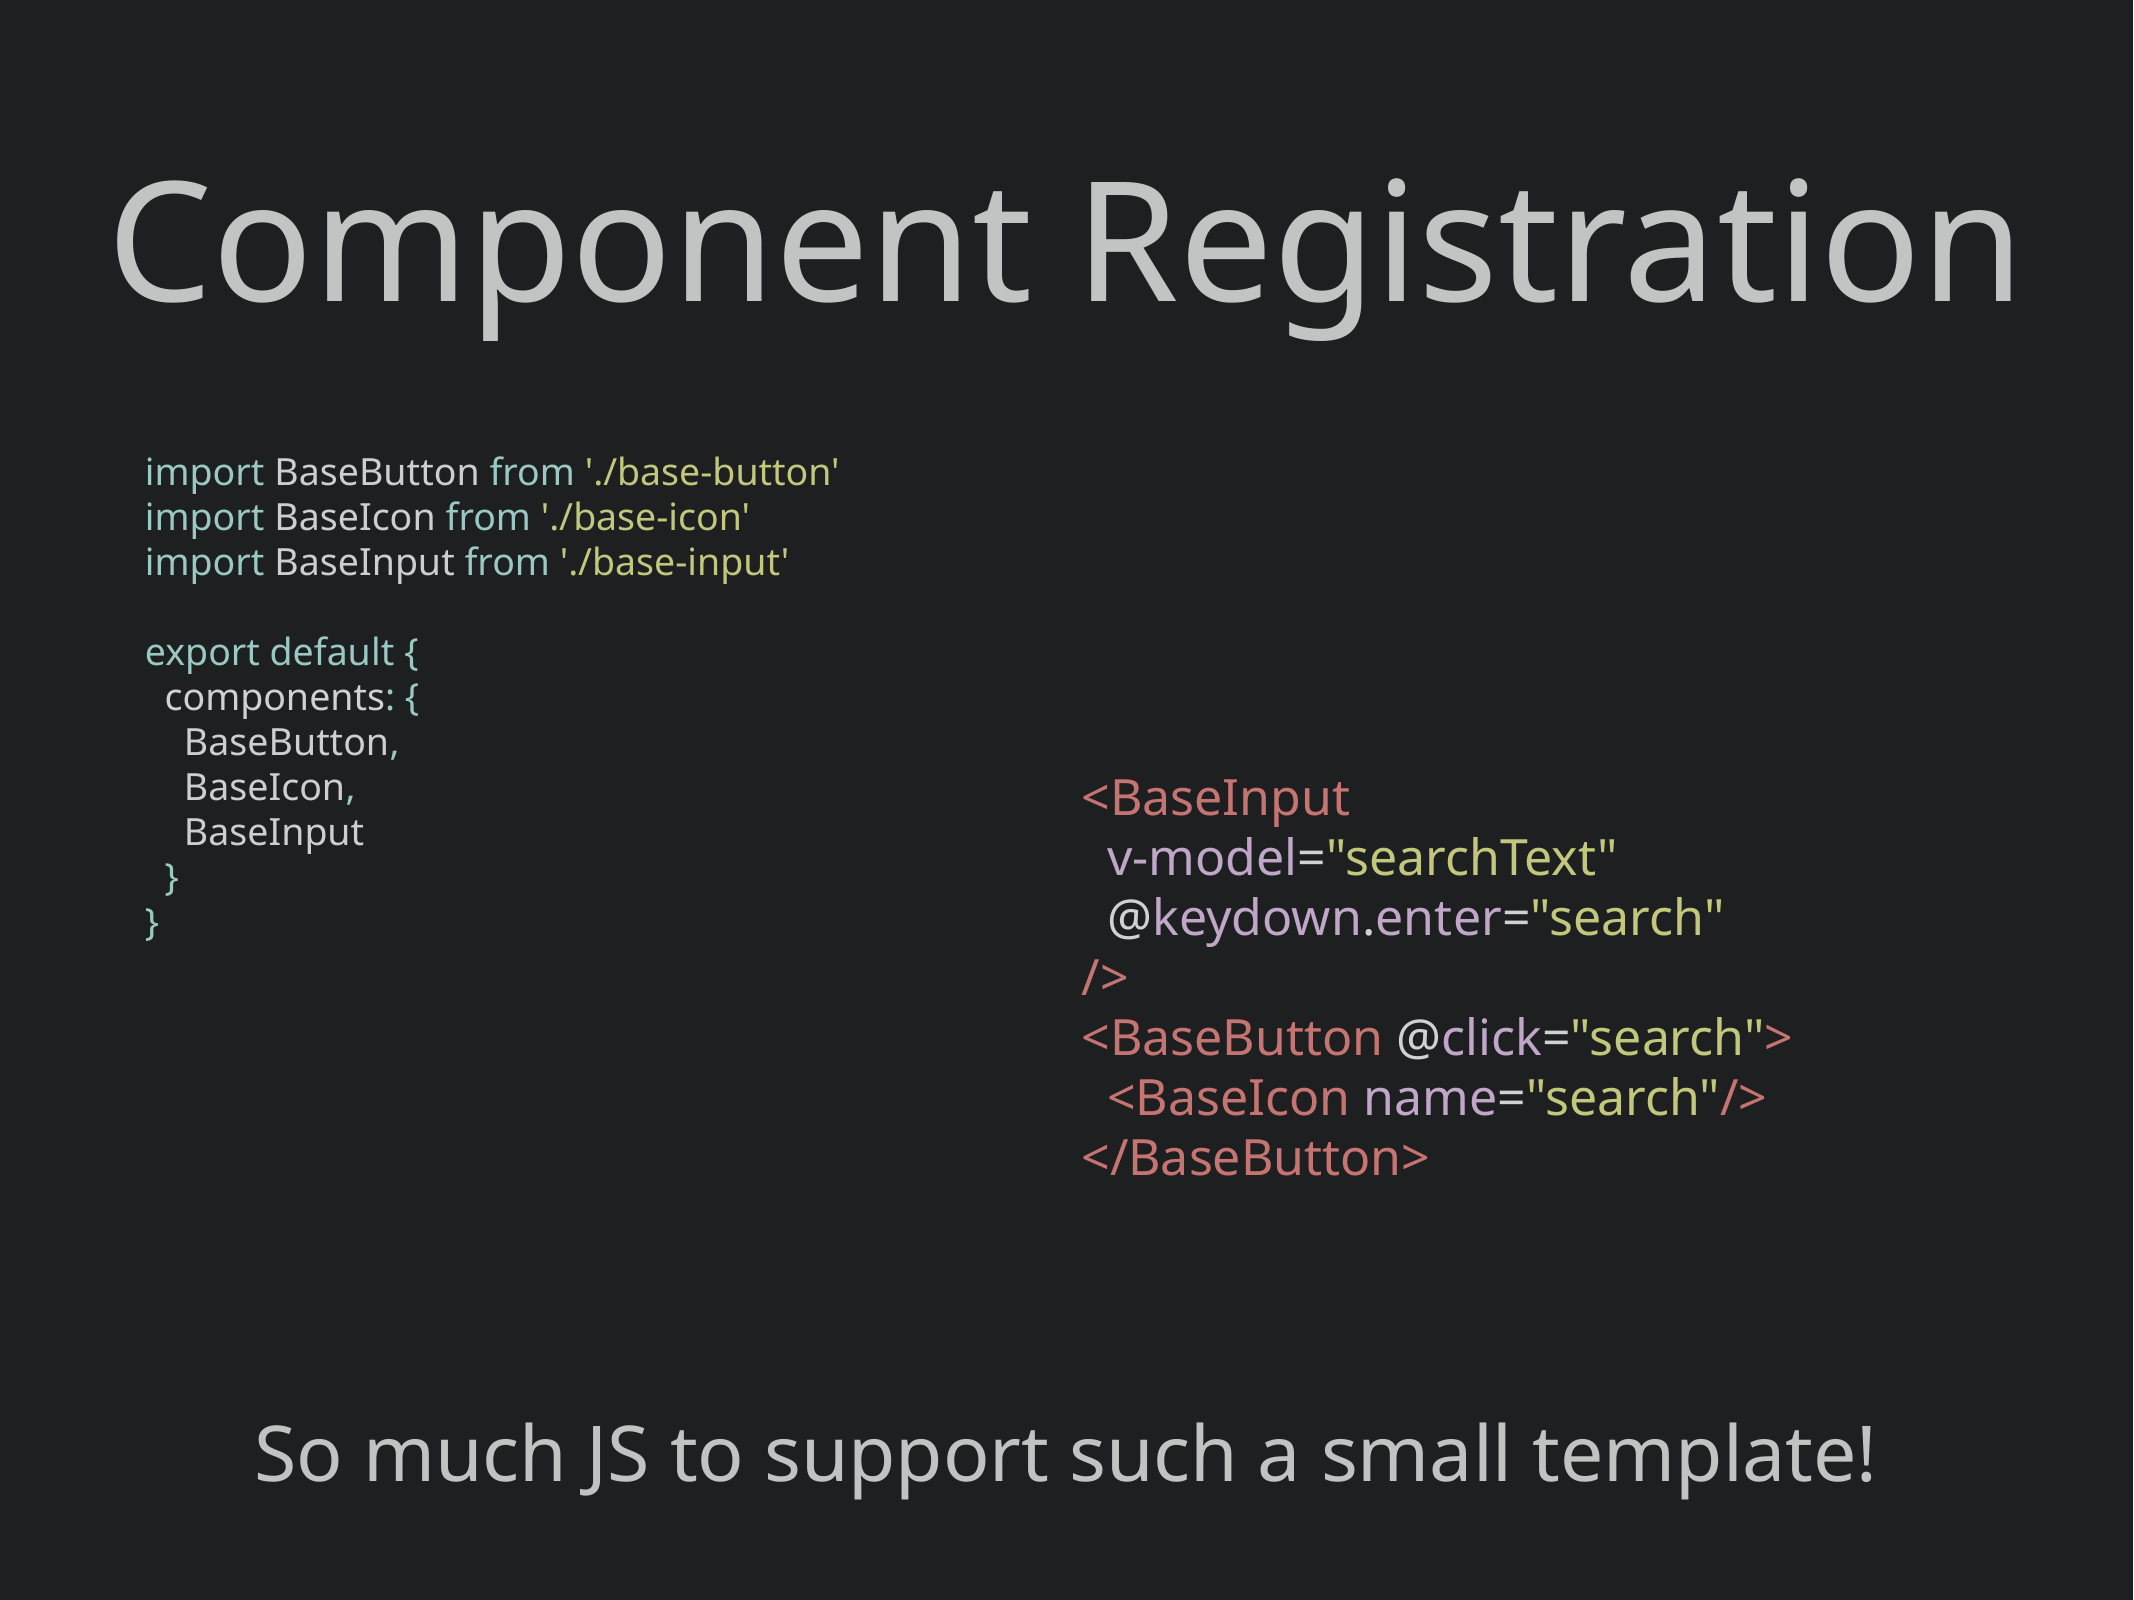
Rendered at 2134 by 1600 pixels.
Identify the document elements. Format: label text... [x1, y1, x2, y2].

text_box So much JS to support such a small template! [245, 1377, 1888, 1506]
text_box <BaseInput v-model="searchText" @keydown.enter="search" /> <BaseButton @click="search"> <BaseIcon name="search"/> </BaseButton> [1073, 756, 1802, 1194]
text_box Component Registration [98, 86, 2035, 343]
text_box import BaseButton from './base-button' import BaseIcon from './base-icon' import BaseInput from './base-input' export default { components: { BaseButton, BaseIcon, BaseInput } } [136, 440, 1501, 952]
